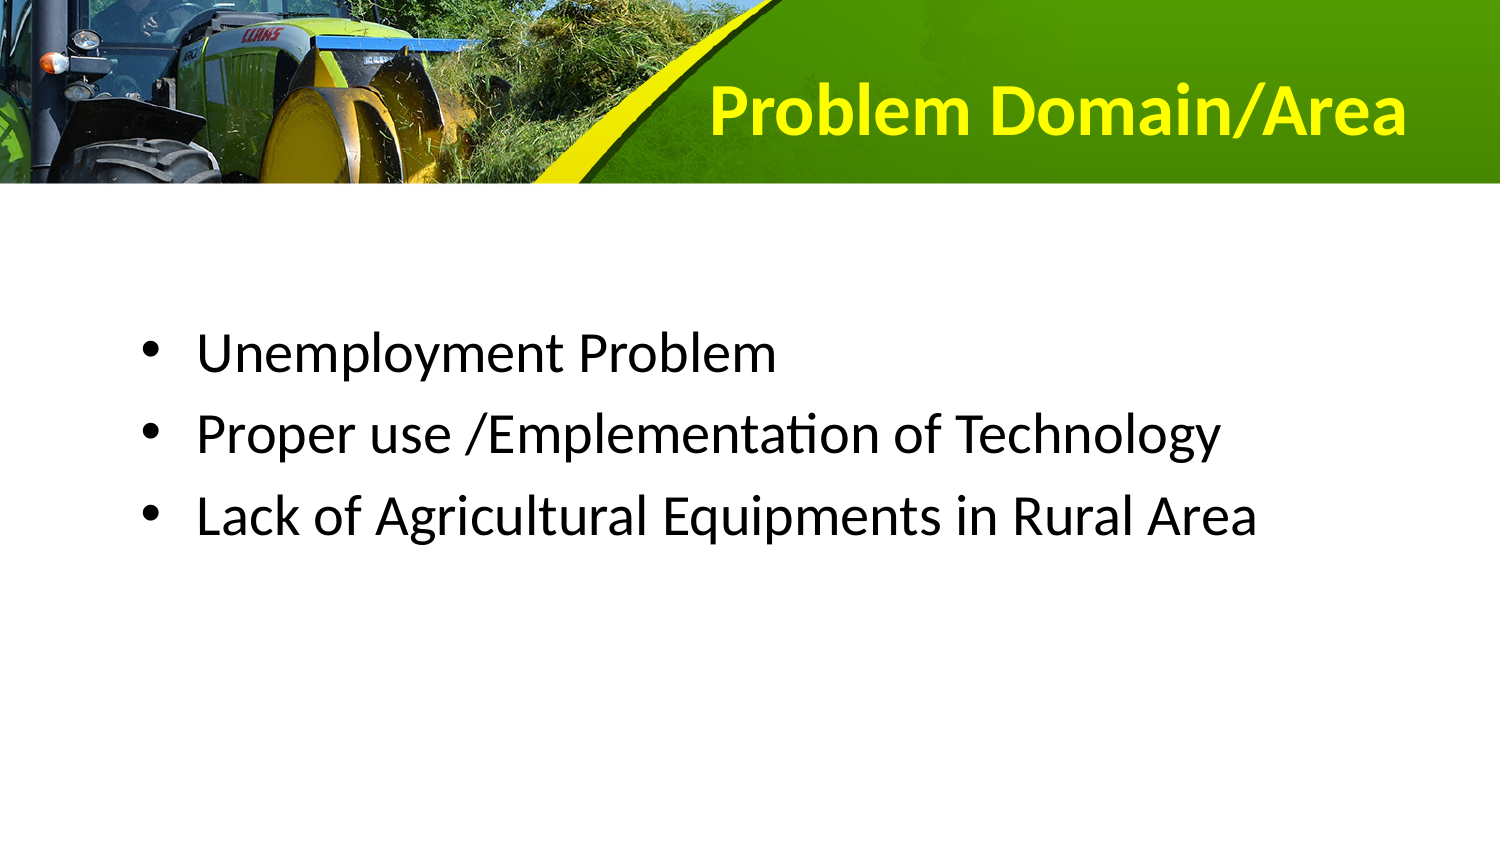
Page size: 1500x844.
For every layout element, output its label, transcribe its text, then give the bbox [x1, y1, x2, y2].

list Unemployment Problem Proper use /Emplementation of Technology Lack of Agricultural Equipments in Rural Area [125, 306, 1479, 844]
picture [0, 0, 1500, 844]
title Problem Domain/Area [71, 42, 1424, 169]
